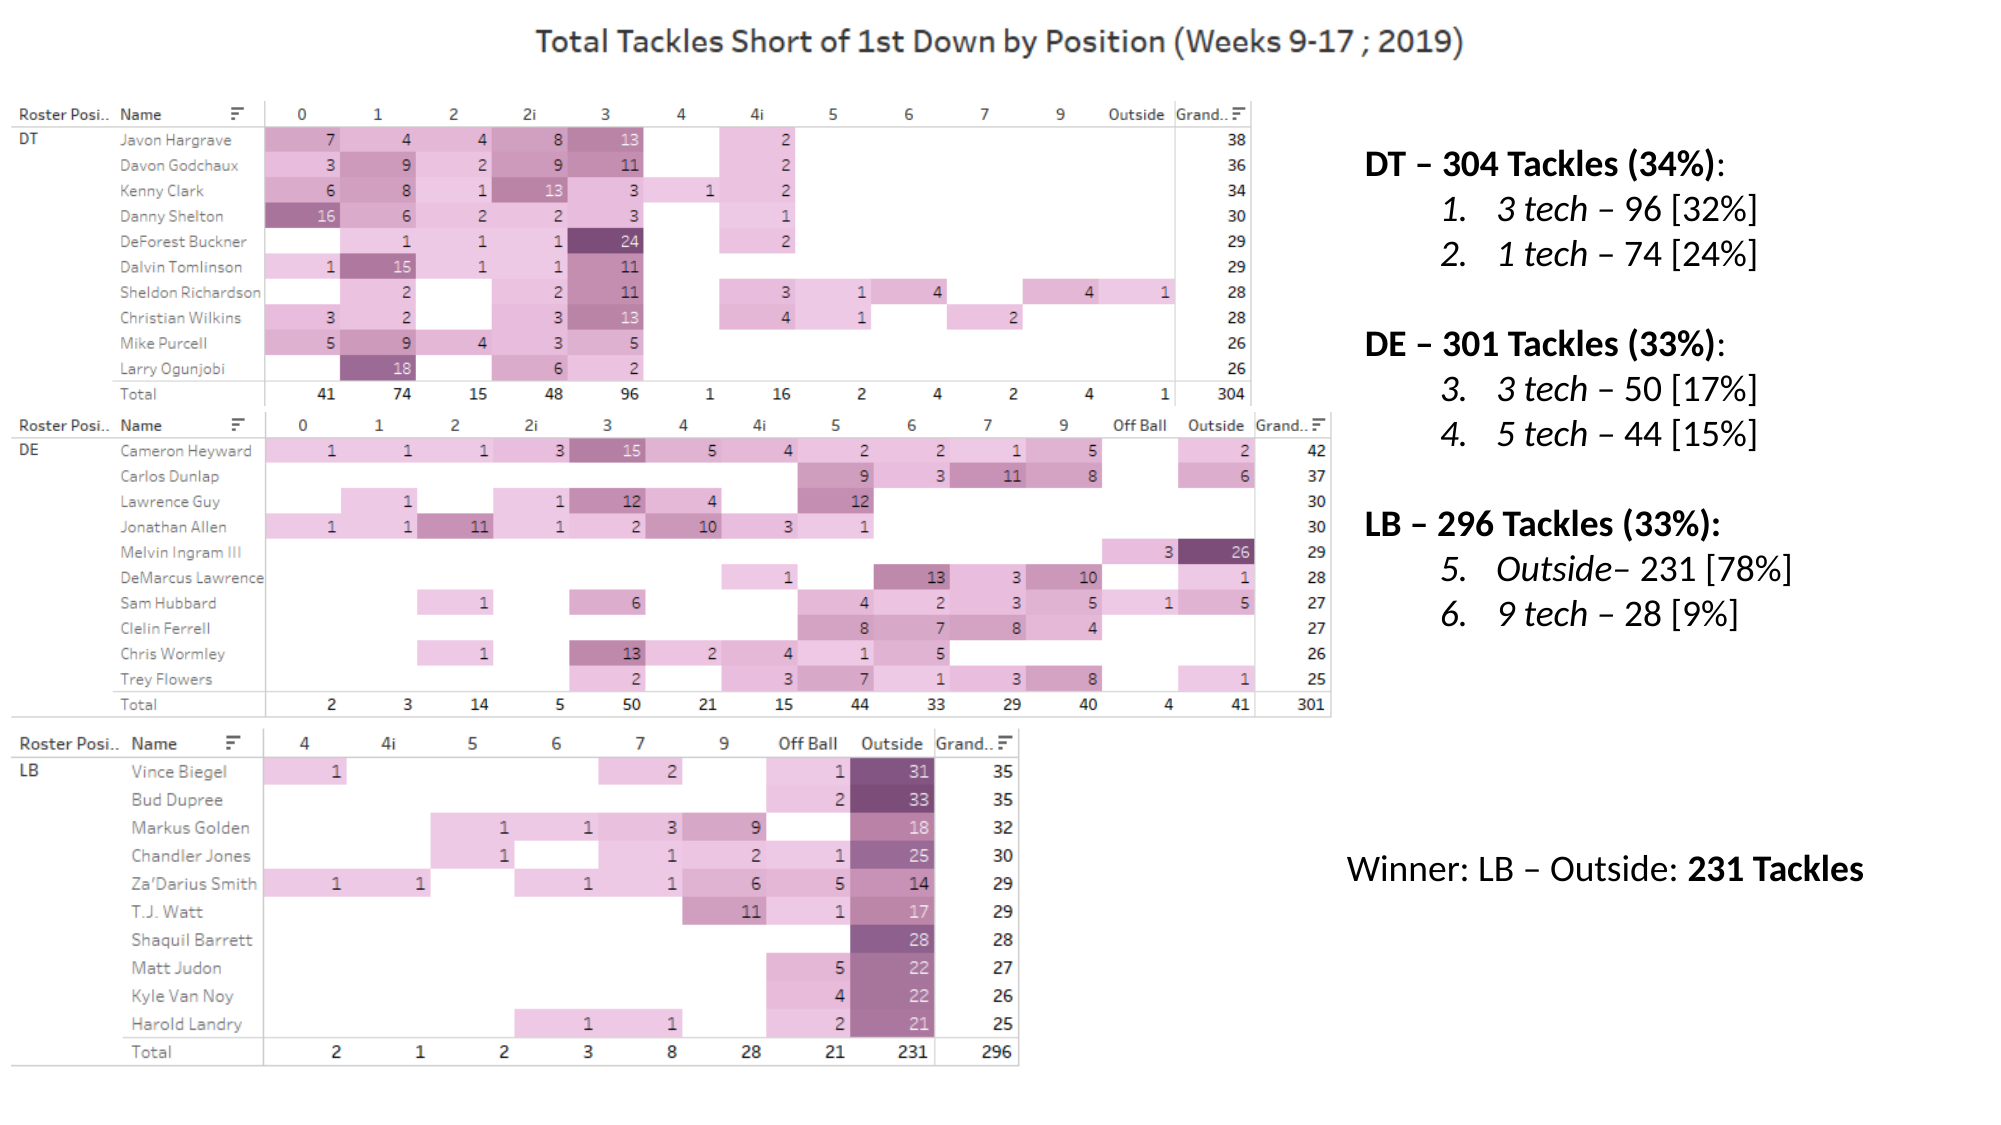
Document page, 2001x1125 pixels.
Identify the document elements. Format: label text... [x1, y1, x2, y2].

picture [0, 412, 1333, 719]
picture [0, 101, 1253, 406]
text_box DT – 304 Tackles (34%): 3 tech – 96 [32%] 1 tech – 74 [24%] DE – 301 Tackles (33%): 3 tech – 50 [17%] 5 tech – 44 [15%] LB – 296 Tackles (33%): Outside– 231 [78%] 9 tech – 28 [9%] [1349, 131, 1957, 642]
picture [531, 19, 1468, 62]
picture [0, 725, 1021, 1068]
text_box Winner: LB – Outside: 231 Tackles [1332, 836, 1905, 896]
